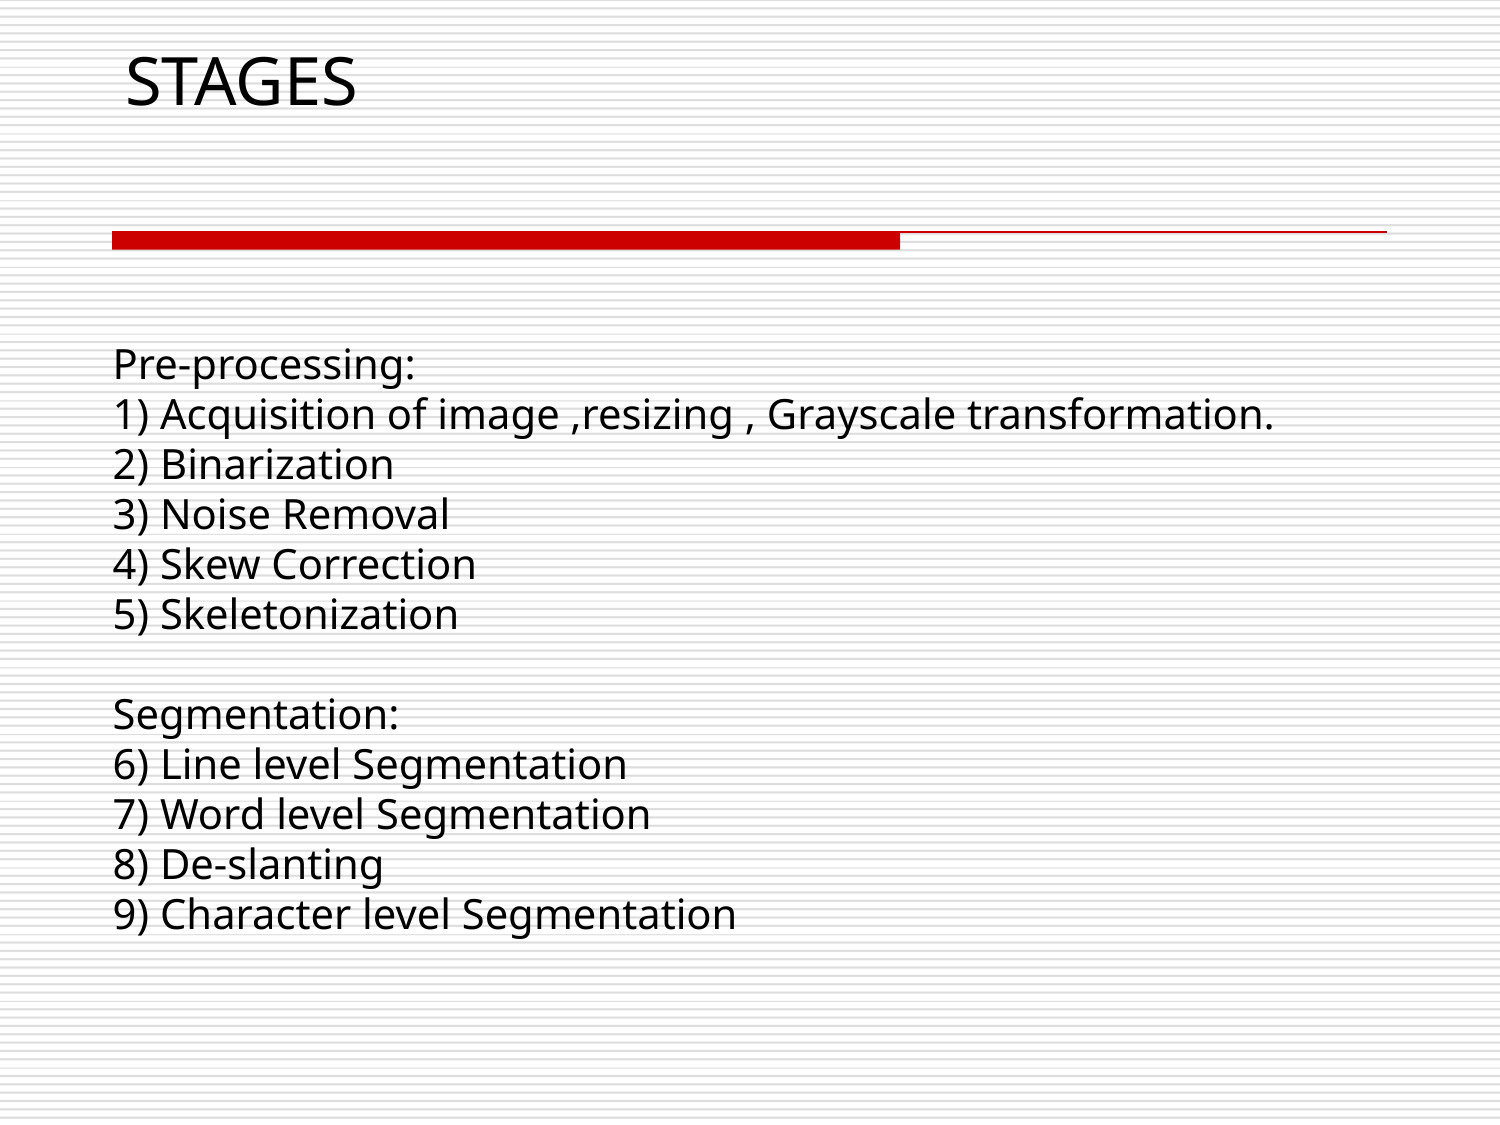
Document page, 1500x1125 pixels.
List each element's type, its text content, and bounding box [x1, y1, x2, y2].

list Pre-processing: 1) Acquisition of image ,resizing , Grayscale transformation. 2) Binarization 3) Noise Removal 4) Skew Correction 5) Skeletonization Segmentation: 6) Line level Segmentation 7) Word level Segmentation 8) De-slanting 9) Character level Segmentation [112, 287, 1388, 1045]
picture [0, 0, 1500, 1125]
title STAGES [125, 38, 1375, 120]
